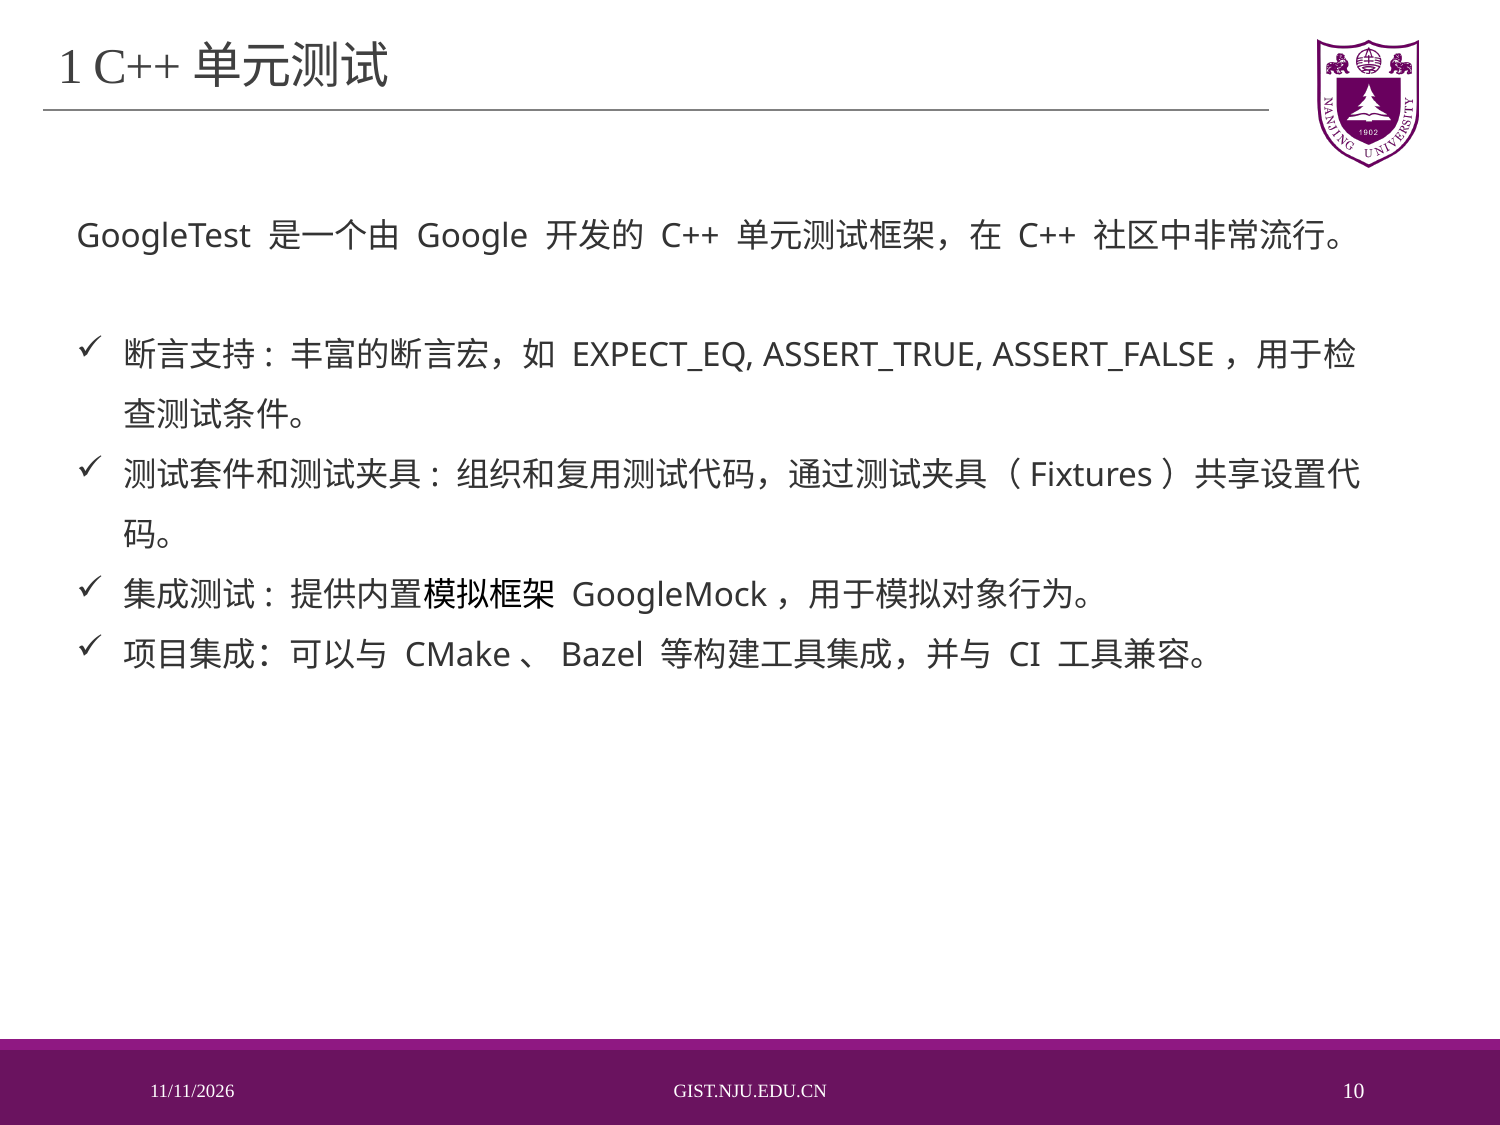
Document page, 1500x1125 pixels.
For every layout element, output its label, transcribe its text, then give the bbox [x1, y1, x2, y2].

slide_number 10 [1218, 1059, 1380, 1120]
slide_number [135, 1059, 440, 1120]
text_box GoogleTest 是一个由 Google 开发的 C++ 单元测试框架，在 C++ 社区中非常流行。 断言支持: 丰富的断言宏，如 EXPECT_EQ, ASSERT_TRUE, ASSERT_FALSE，用于检查测试条件。 测试套件和测试夹具: 组织和复用测试代码，通过测试夹具（Fixtures）共享设置代码。 集成测试: 提供内置模拟框架 GoogleMock，用于模拟对象行为。 项目集成：可以与 CMake、Bazel 等构建工具集成，并与 CI 工具兼容。 [61, 186, 1387, 681]
title 1 C++单元测试 [42, 18, 1281, 101]
footer Gist.nju.edu.cn [453, 1059, 1047, 1120]
